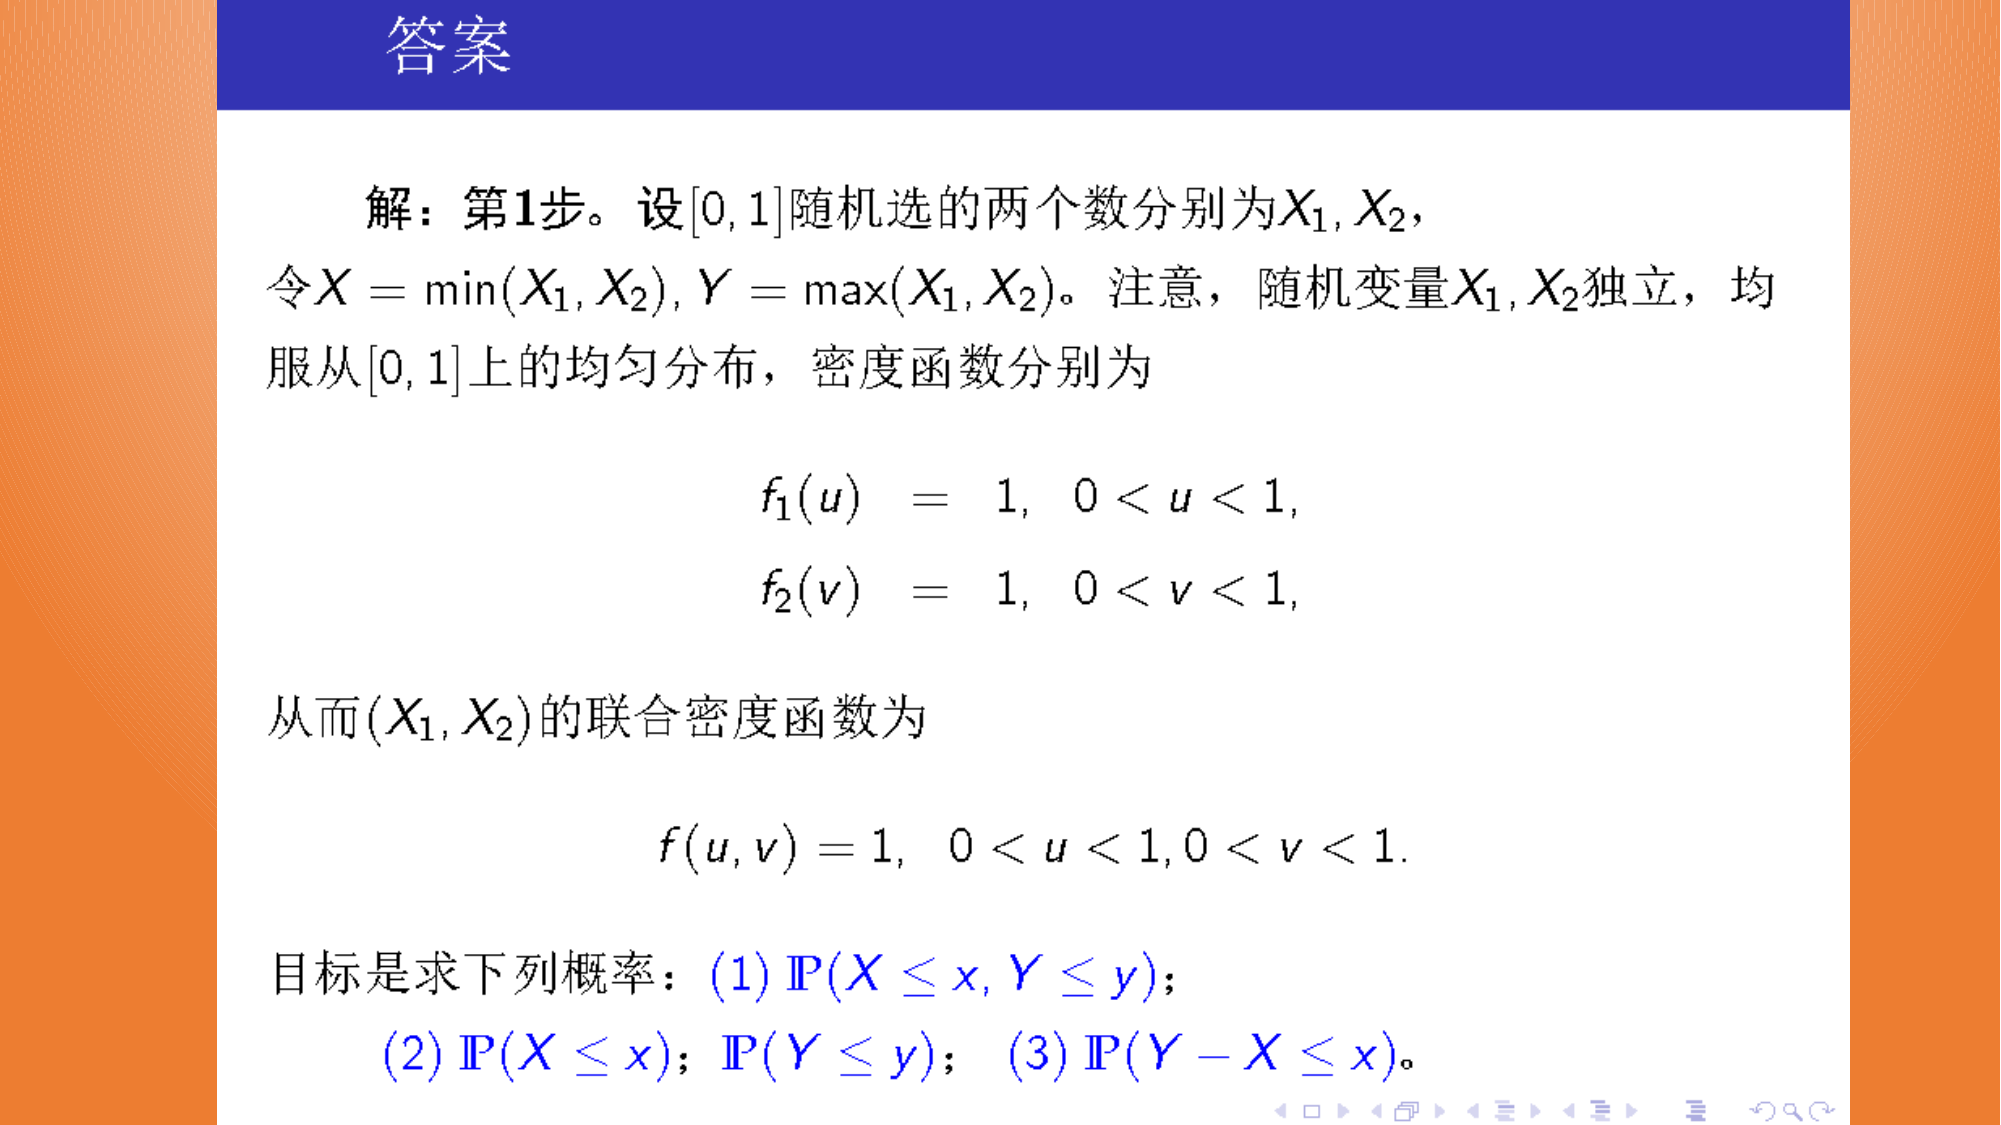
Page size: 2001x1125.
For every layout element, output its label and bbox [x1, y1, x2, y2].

picture [217, 0, 1850, 1125]
